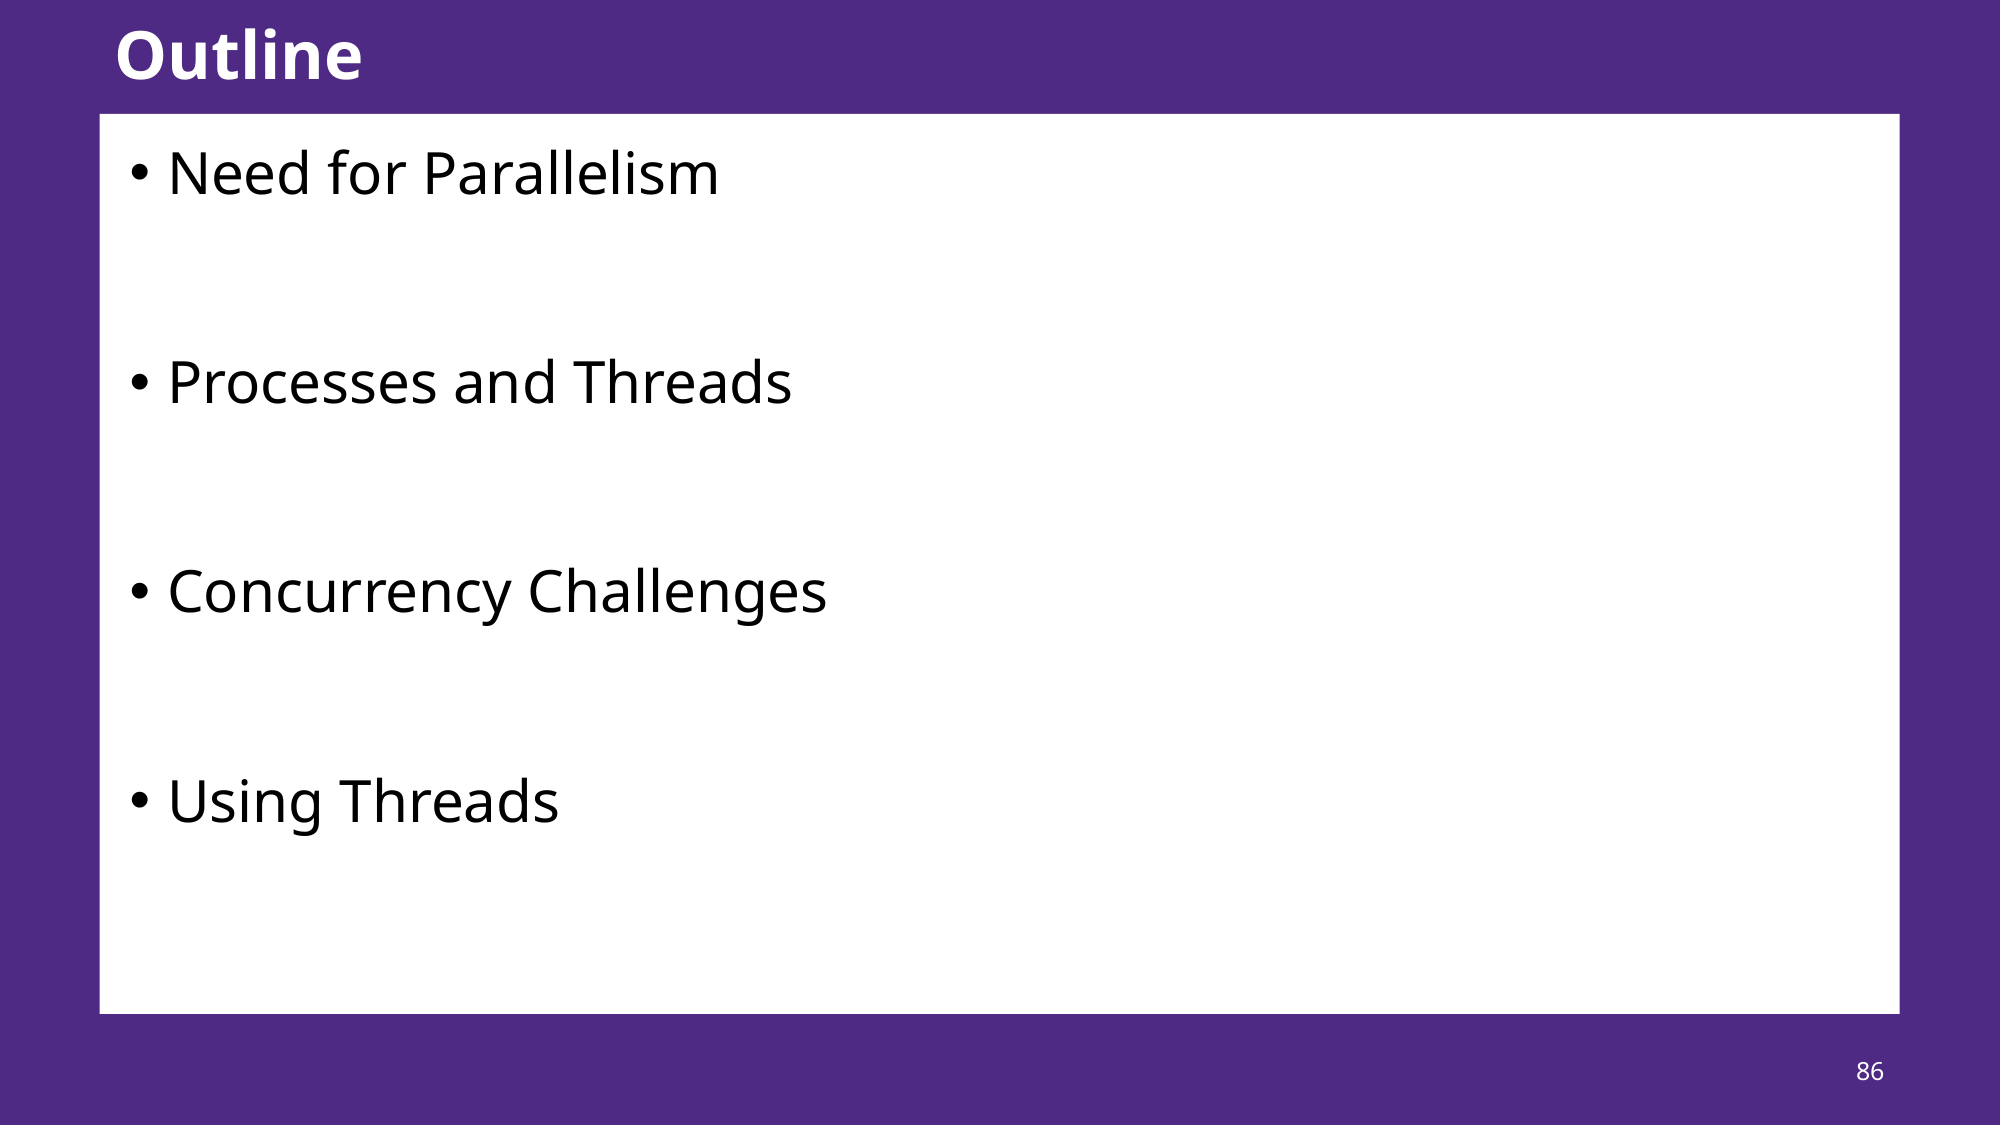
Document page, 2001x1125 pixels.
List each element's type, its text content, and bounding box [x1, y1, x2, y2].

list Need for Parallelism Processes and Threads Concurrency Challenges Using Threads [99, 114, 1900, 1014]
slide_number 86 [1749, 1042, 1900, 1103]
title Outline [99, 1, 1900, 114]
